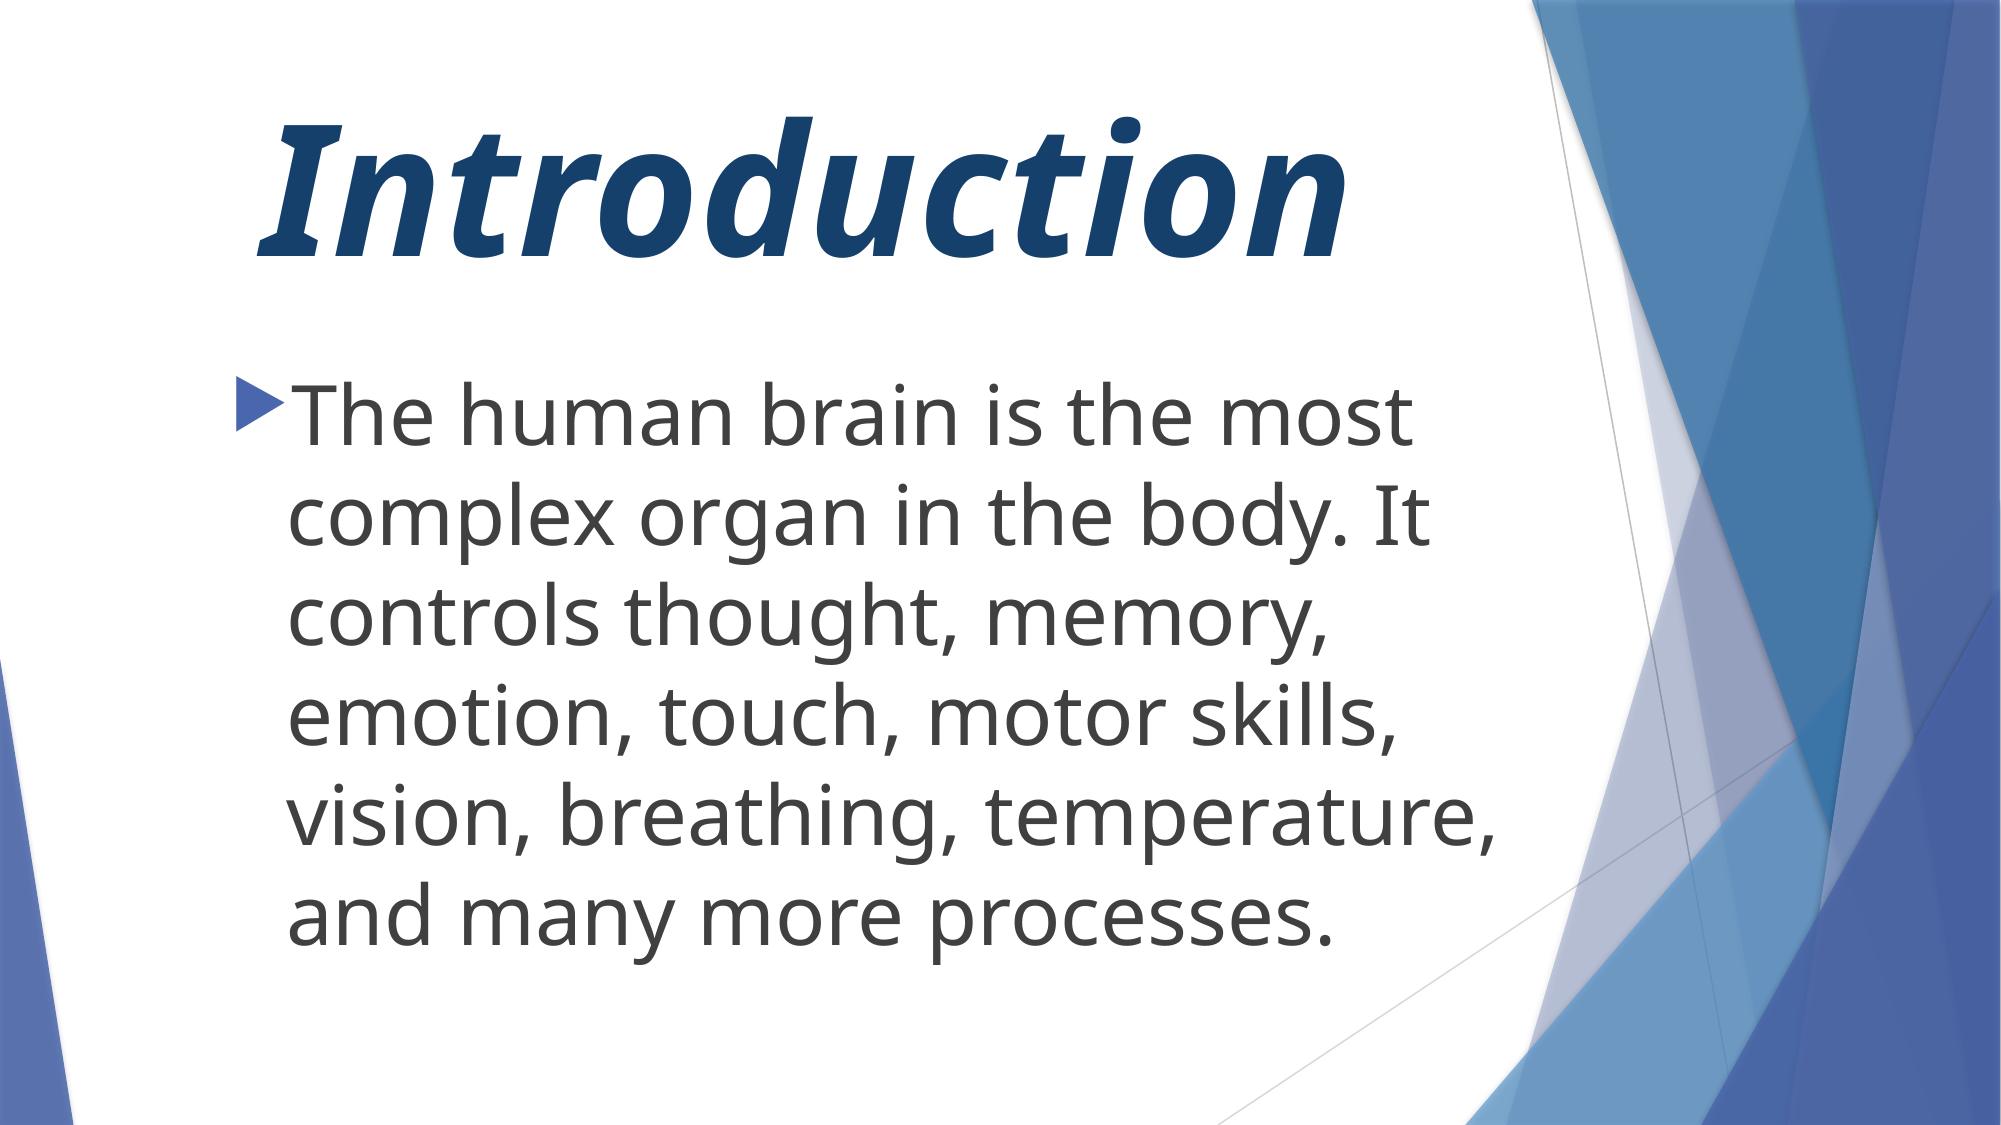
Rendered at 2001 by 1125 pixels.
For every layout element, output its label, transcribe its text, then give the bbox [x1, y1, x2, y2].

list The human brain is the most complex organ in the body. It controls thought, memory, emotion, touch, motor skills, vision, breathing, temperature, and many more processes. [214, 355, 1569, 1054]
title Introduction [247, 66, 1710, 331]
